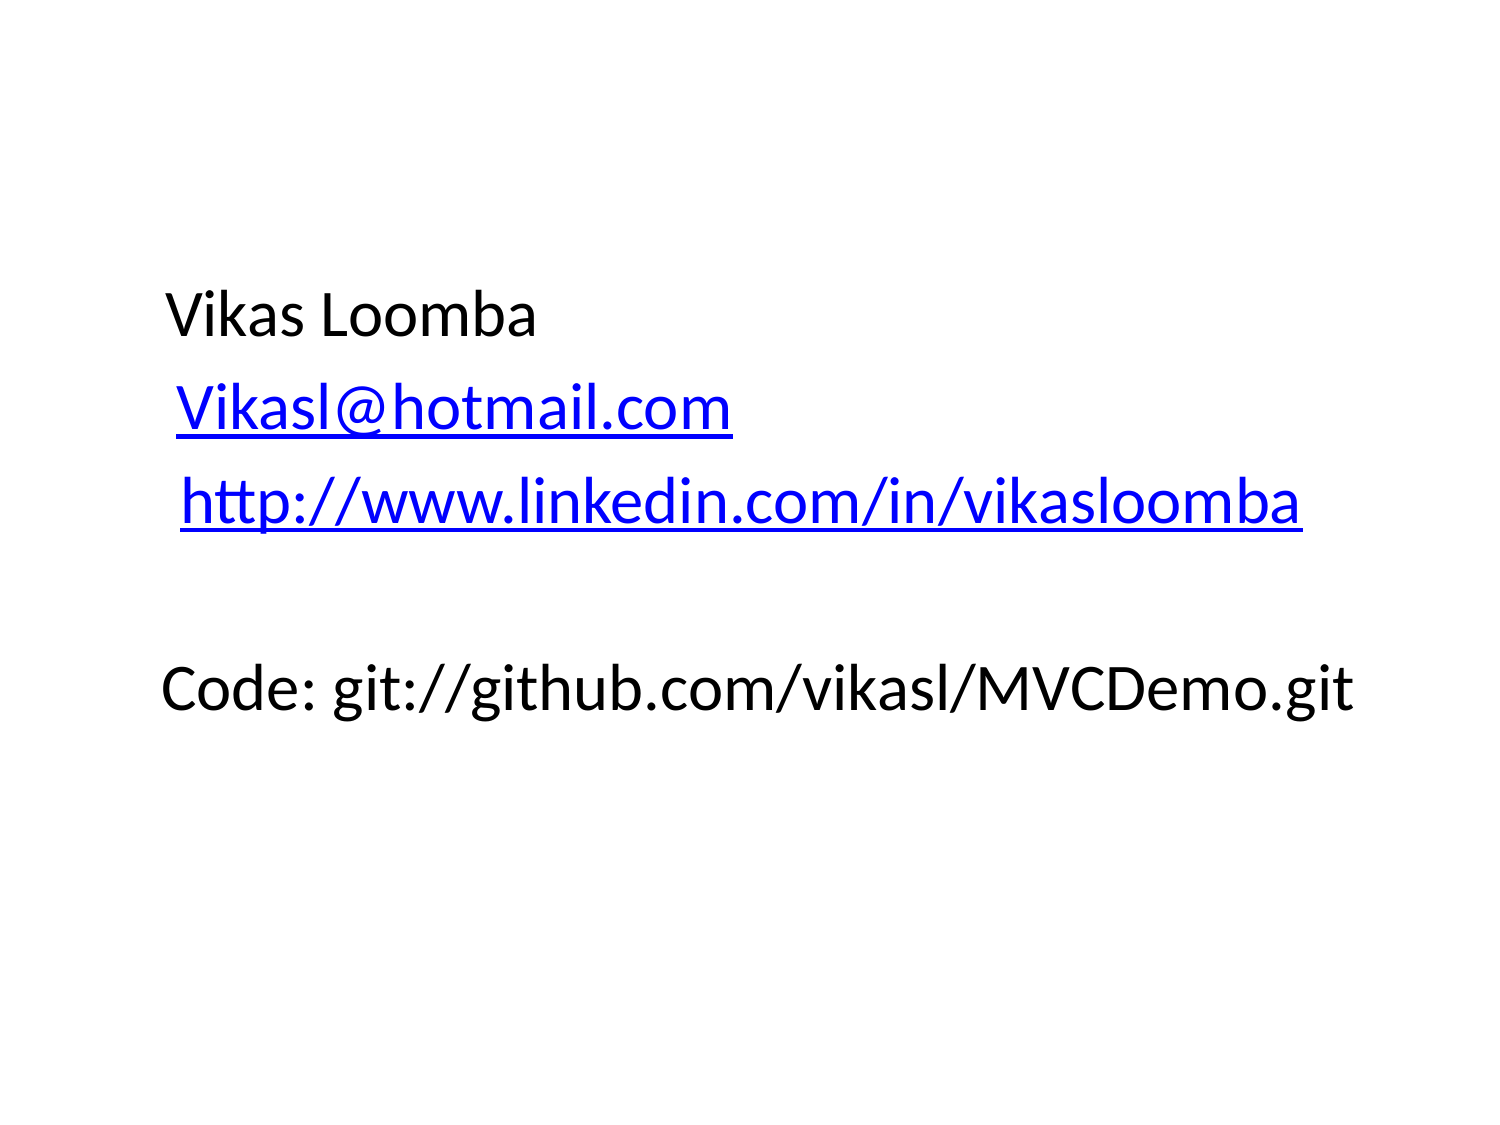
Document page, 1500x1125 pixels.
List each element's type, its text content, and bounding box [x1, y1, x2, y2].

list Vikas Loomba Vikasl@hotmail.com http://www.linkedin.com/in/vikasloomba Code: git://github.com/vikasl/MVCDemo.git [75, 262, 1425, 1005]
